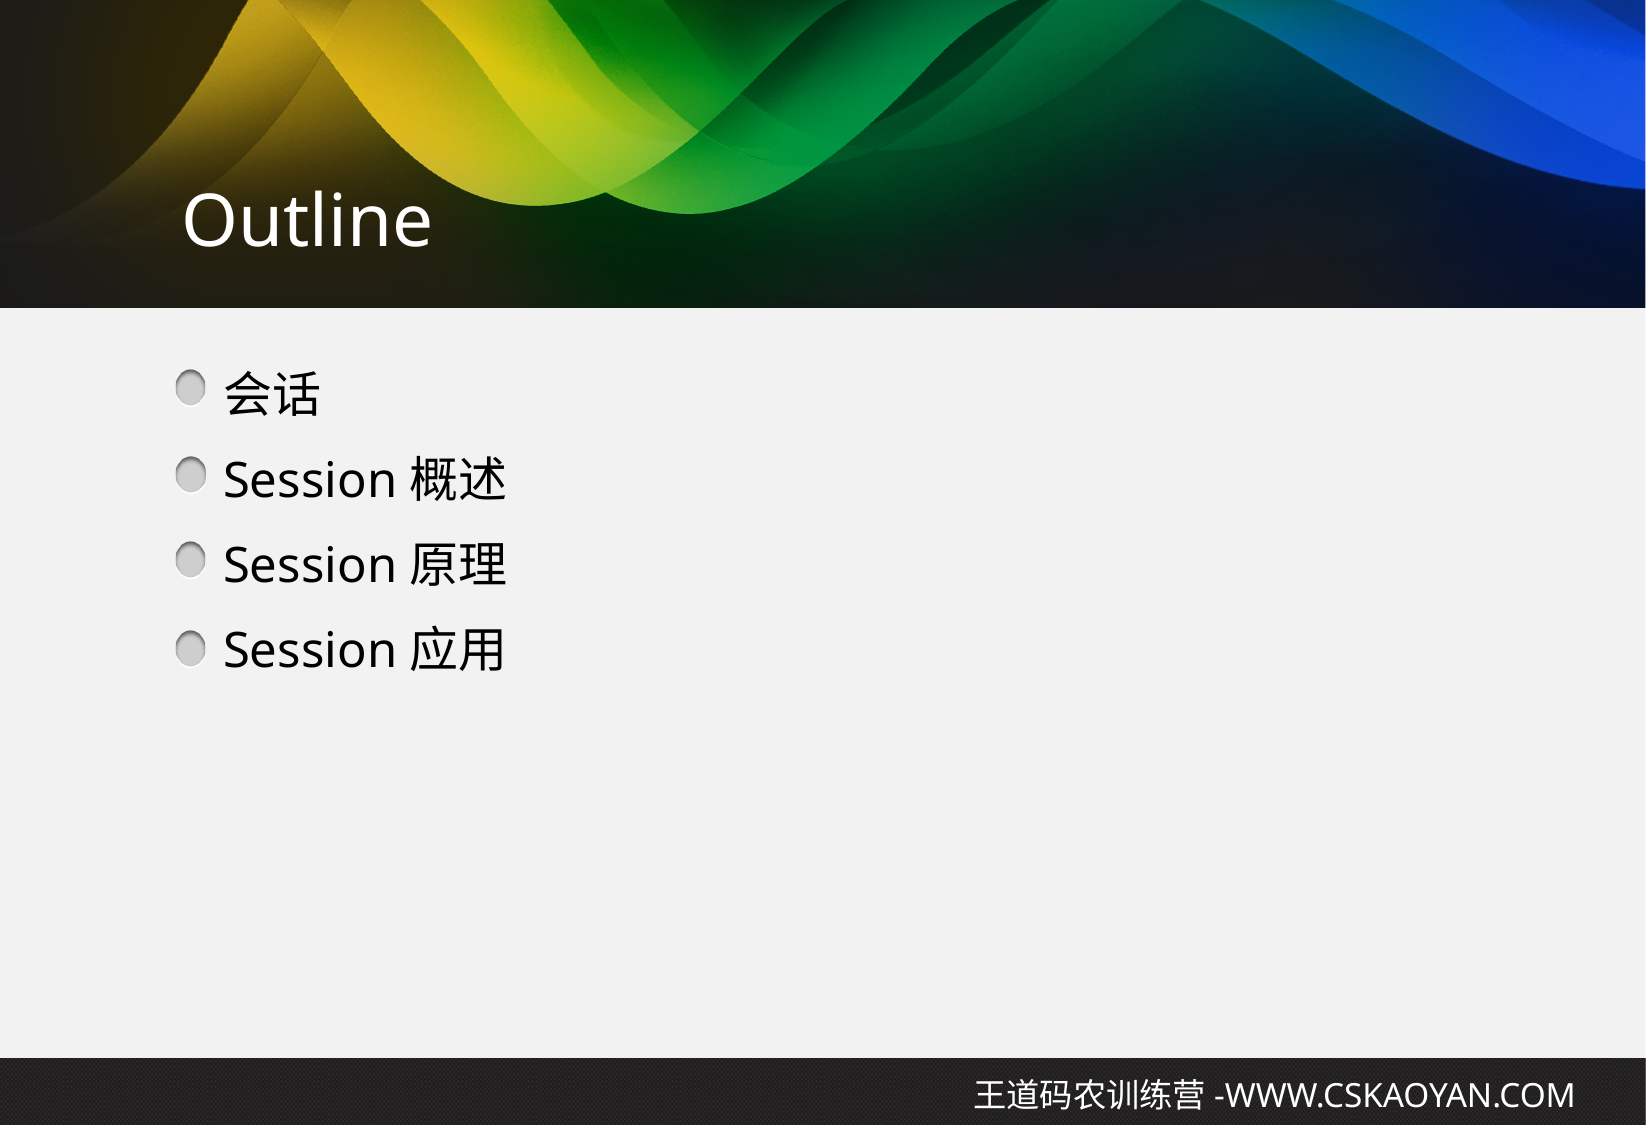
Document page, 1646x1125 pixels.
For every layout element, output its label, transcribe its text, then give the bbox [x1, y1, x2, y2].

picture [0, 1058, 1646, 1125]
picture [170, 623, 211, 675]
text_box 会话 Session概述 Session原理 Session应用 [208, 344, 1320, 982]
picture [169, 361, 211, 414]
picture [170, 448, 212, 501]
picture [170, 534, 211, 587]
picture [0, 0, 1646, 309]
